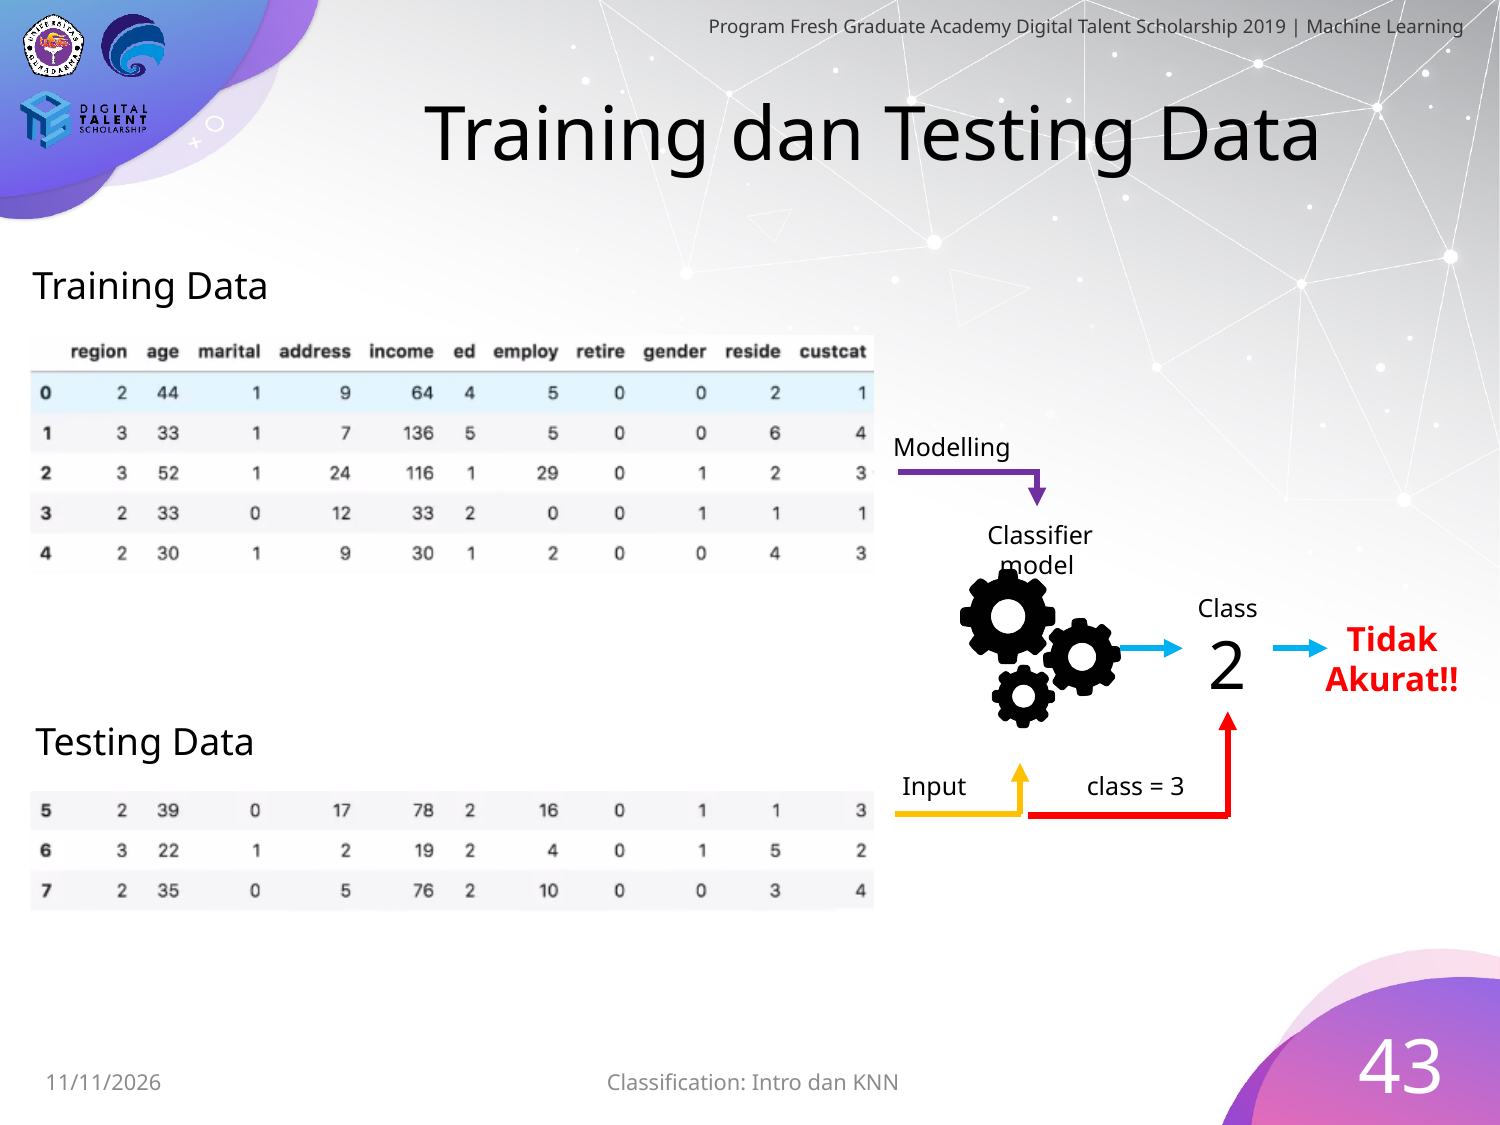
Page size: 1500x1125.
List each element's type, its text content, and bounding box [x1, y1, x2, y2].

title Training dan Testing Data [271, 66, 1477, 207]
picture [0, 0, 1500, 1125]
text_box Testing Data [20, 710, 270, 770]
text_box Training Data [17, 254, 284, 315]
text_box Tidak Akurat!! [1310, 610, 1474, 705]
footer Classification: Intro dan KNN [386, 1053, 1121, 1114]
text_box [1027, 711, 1228, 817]
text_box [891, 762, 1021, 814]
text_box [883, 423, 1041, 507]
slide_number 43 [1327, 1025, 1477, 1115]
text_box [936, 511, 1144, 729]
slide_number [30, 1053, 272, 1114]
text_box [1120, 585, 1273, 712]
